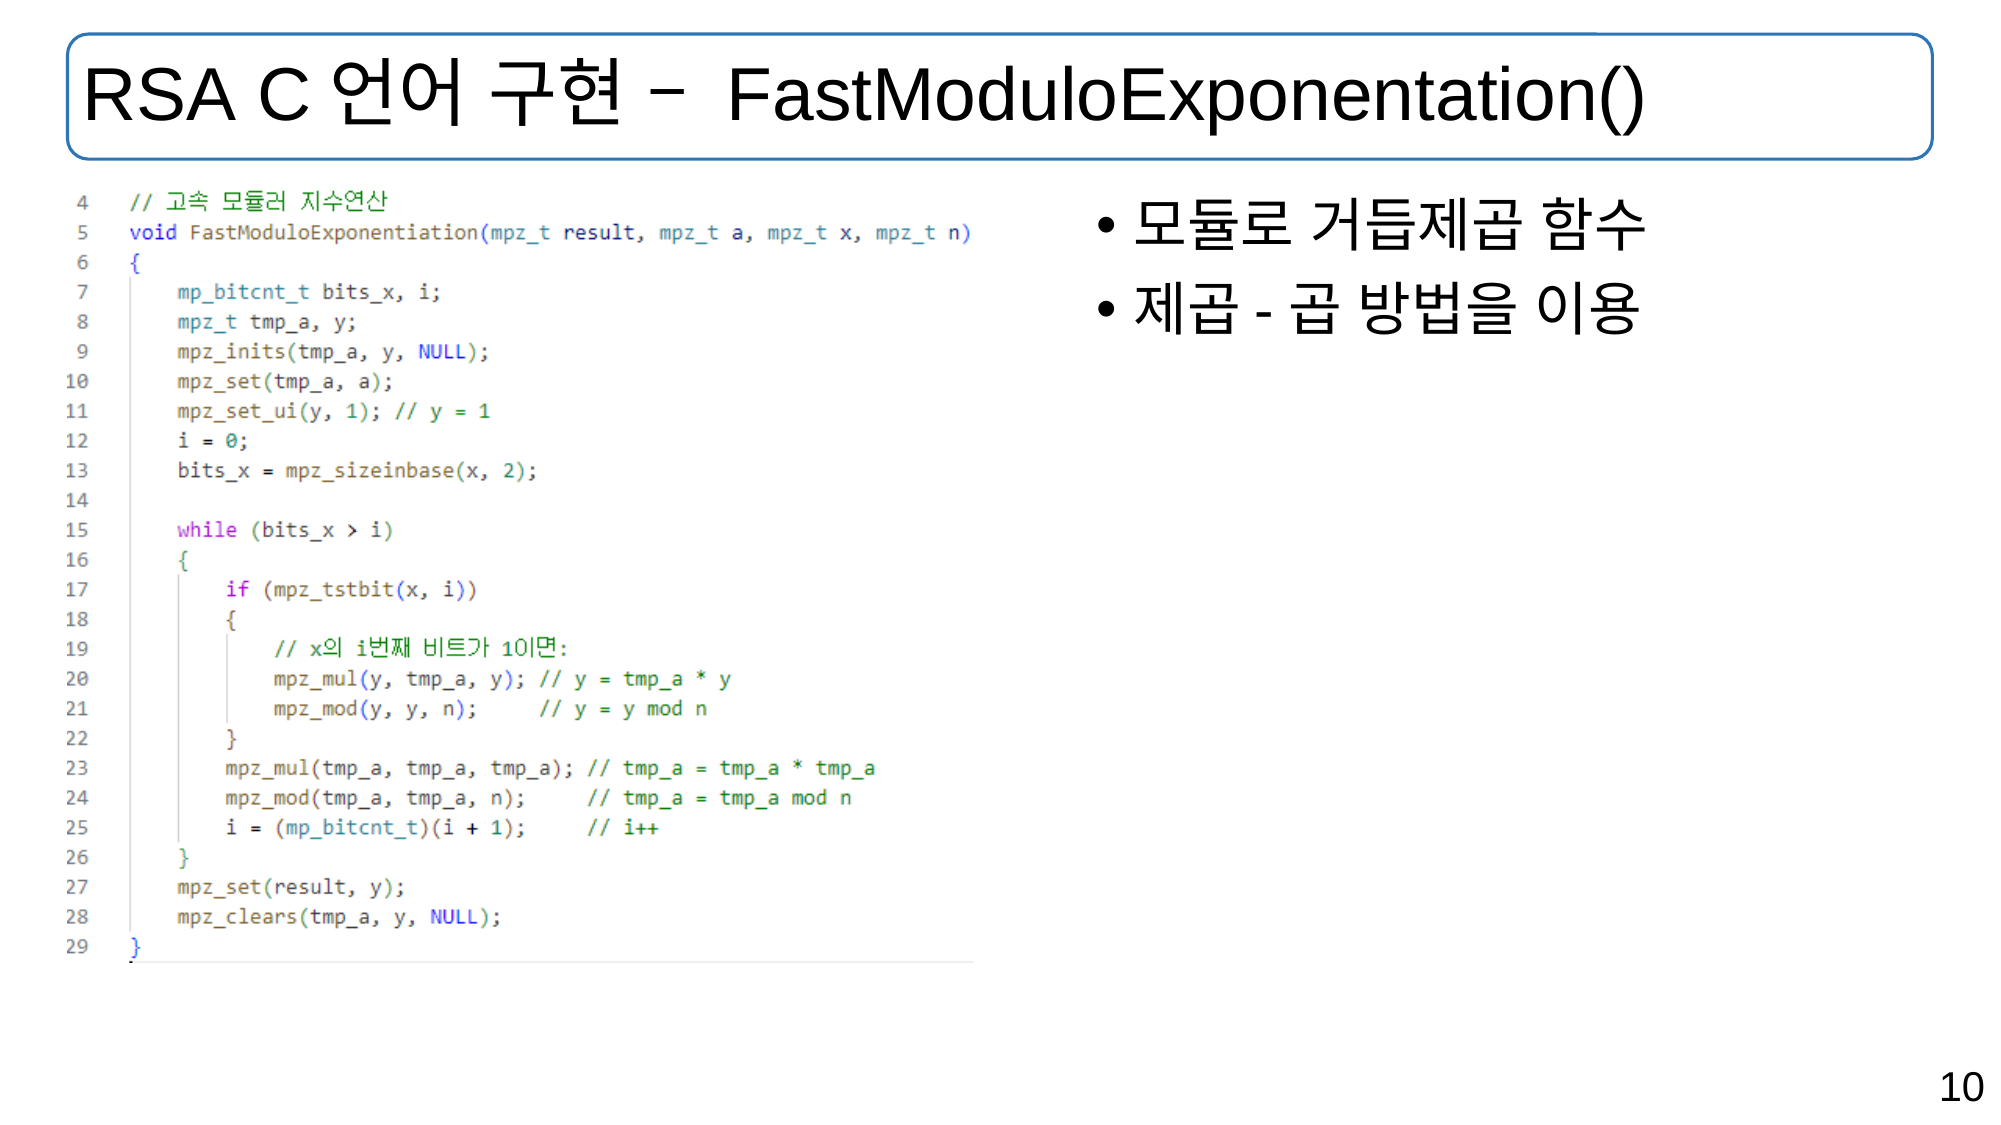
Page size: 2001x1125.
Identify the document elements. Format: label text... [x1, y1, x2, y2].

list 모듈로 거듭제곱 함수 제곱-곱 방법을 이용 [1081, 189, 1933, 1019]
picture [67, 188, 974, 963]
title RSA C언어 구현 – FastModuloExponentation() [67, 34, 1933, 160]
